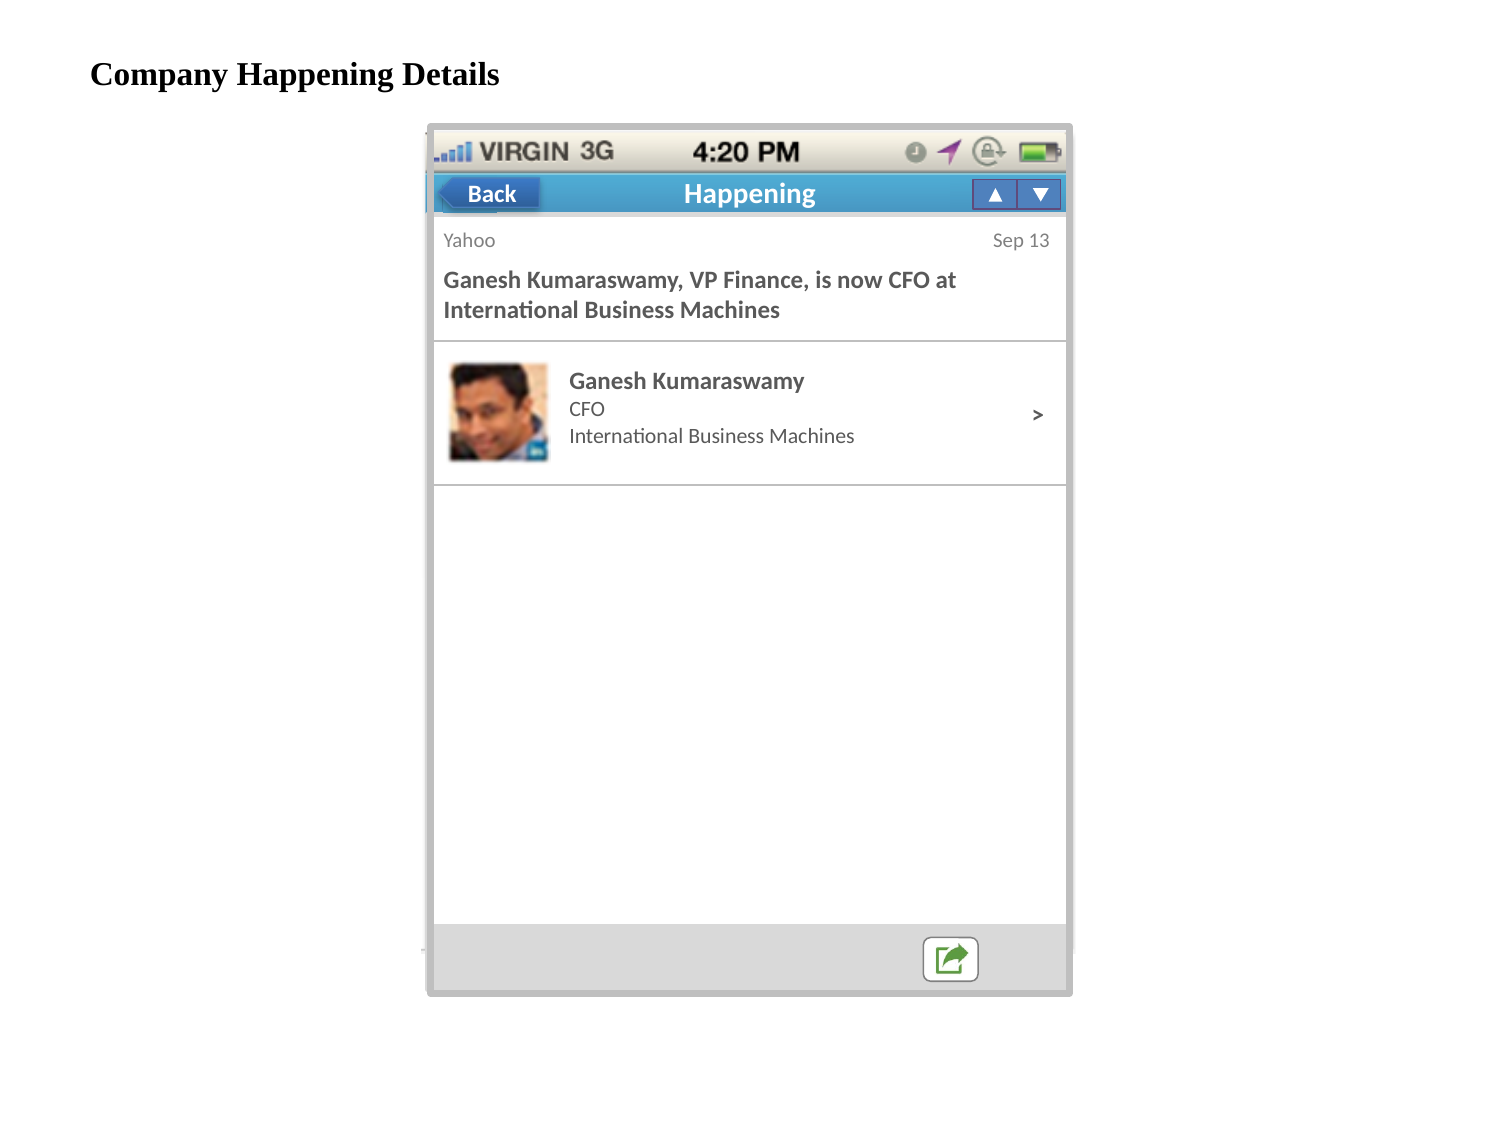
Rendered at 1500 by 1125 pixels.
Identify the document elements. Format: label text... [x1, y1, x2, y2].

picture [421, 124, 1079, 977]
text_box [921, 962, 981, 984]
text_box [428, 962, 1071, 996]
text_box Company Happening Details [75, 45, 775, 101]
